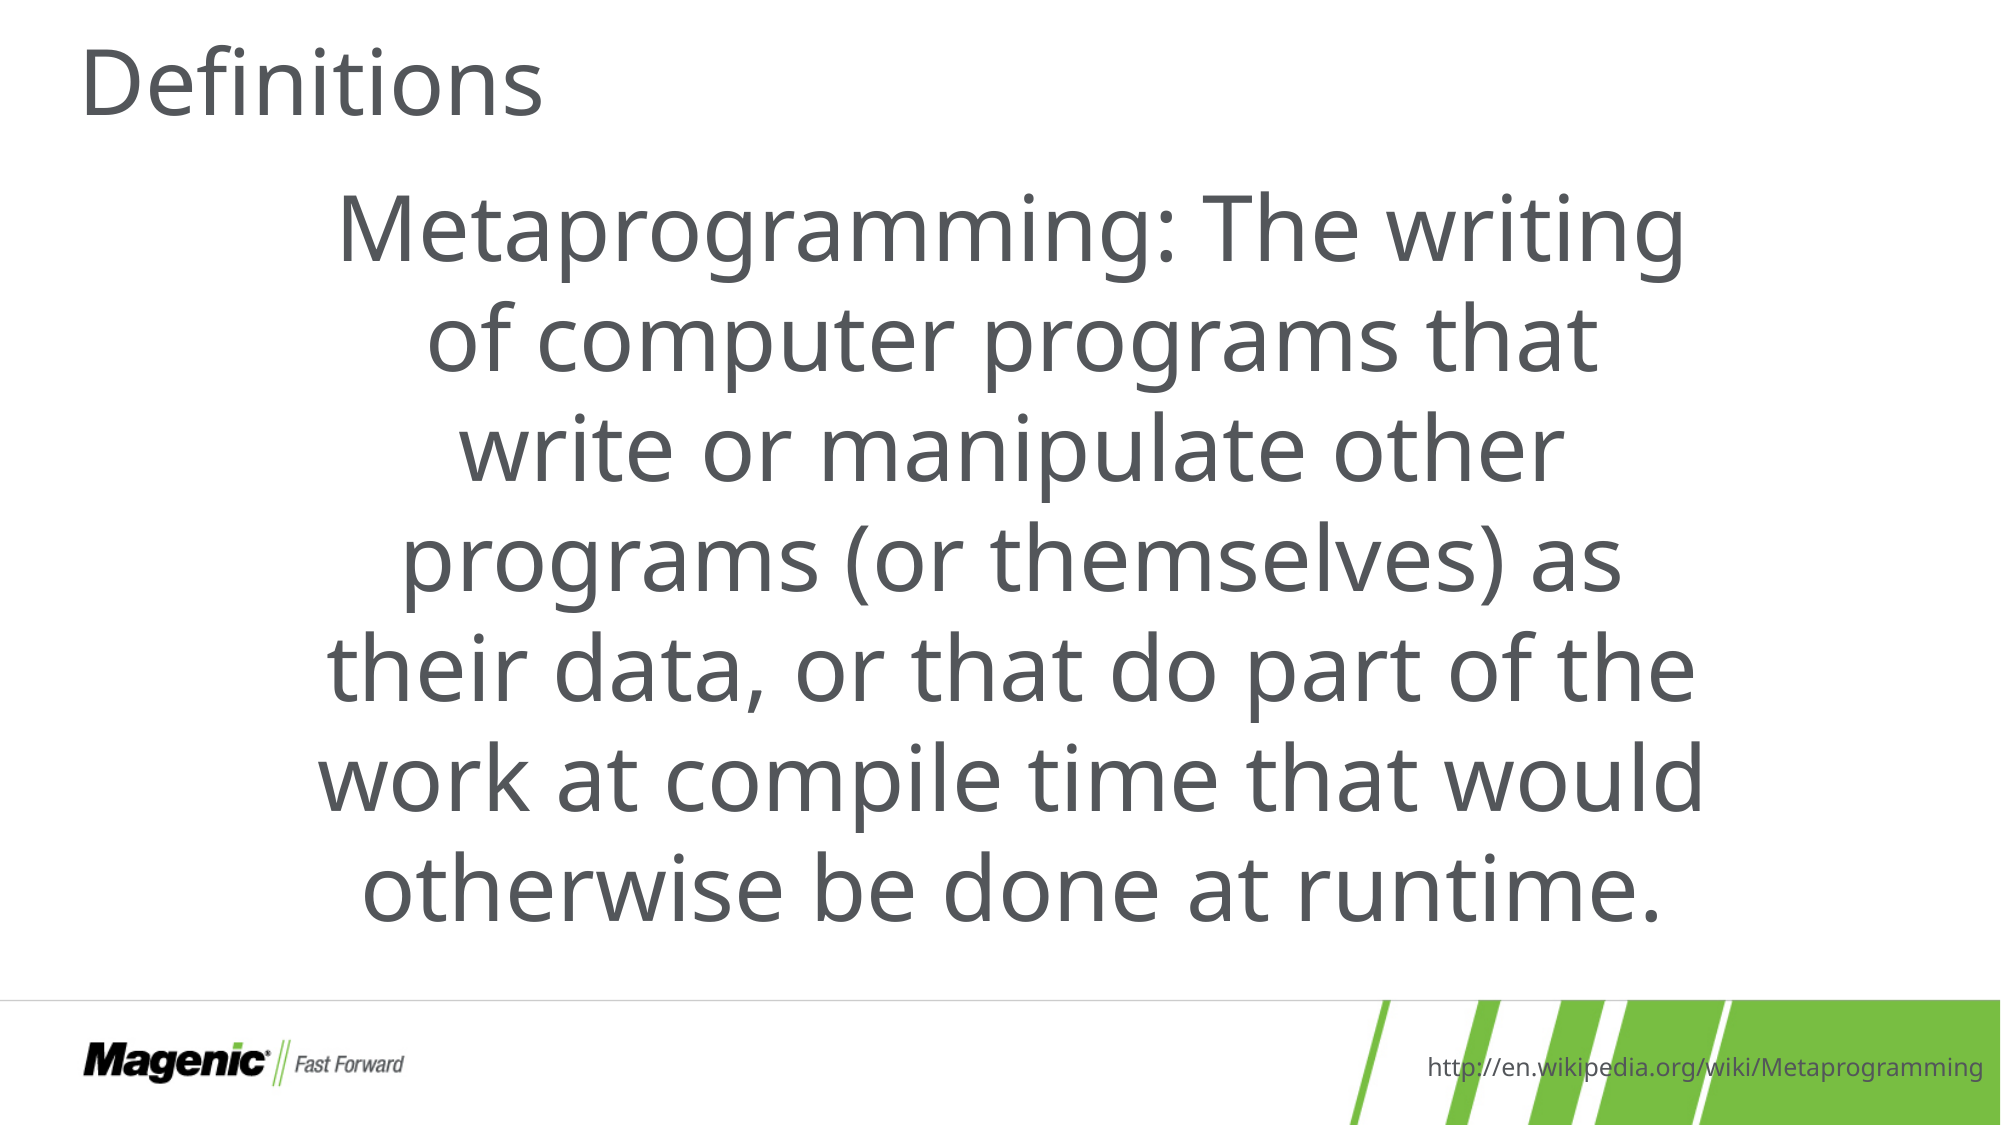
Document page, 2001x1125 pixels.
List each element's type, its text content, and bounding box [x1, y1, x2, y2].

title Definitions [63, 41, 1938, 131]
text_box http://en.wikipedia.org/wiki/Metaprogramming [920, 1029, 2000, 1104]
text_box Metaprogramming: The writing of computer programs that write or manipulate other programs (or themselves) as their data, or that do part of the work at compile time that would otherwise be done at runtime. [292, 162, 1734, 947]
picture [0, 0, 2001, 1125]
